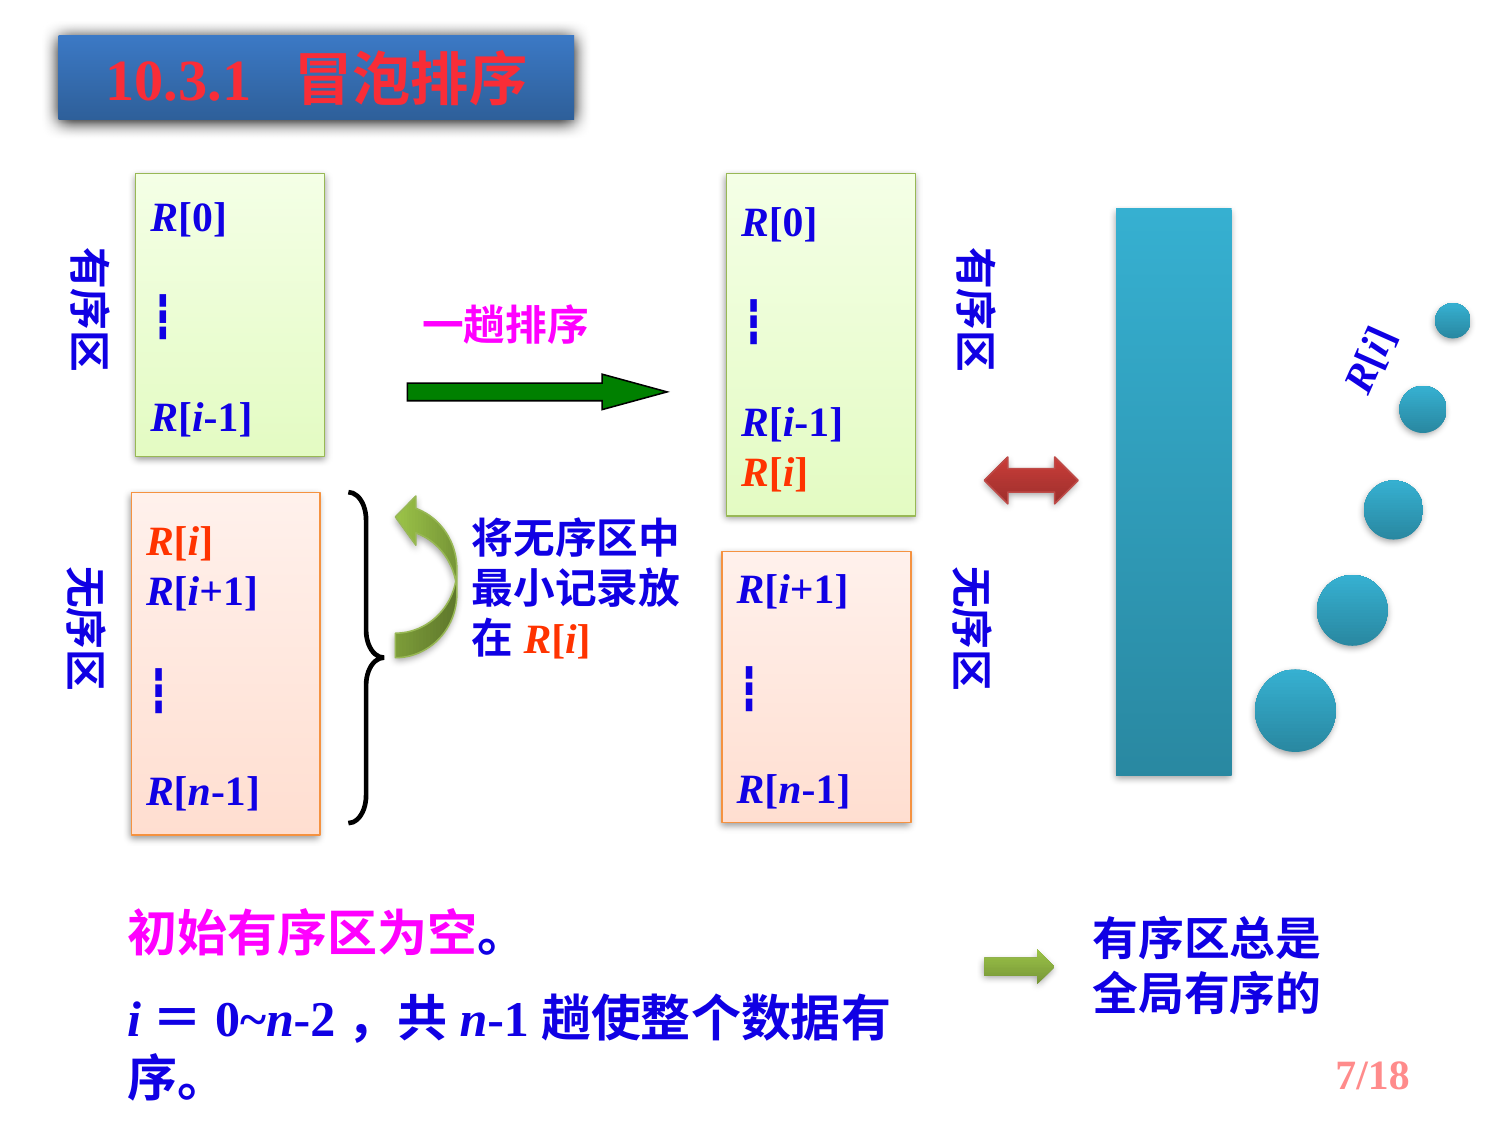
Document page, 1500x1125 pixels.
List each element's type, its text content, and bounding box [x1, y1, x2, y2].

text_box 初始有序区为空。 i＝0~n-2，共n-1趟使整个数据有序。 [112, 893, 961, 1114]
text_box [348, 491, 402, 824]
text_box R[i] [1313, 292, 1421, 427]
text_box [38, 173, 325, 836]
text_box [1435, 303, 1471, 339]
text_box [984, 902, 1372, 1029]
slide_number /18 [1074, 1042, 1425, 1103]
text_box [407, 173, 1011, 823]
text_box [1364, 480, 1424, 540]
text_box [1399, 385, 1447, 433]
text_box [1254, 669, 1336, 753]
text_box [1316, 574, 1388, 646]
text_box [984, 208, 1232, 776]
text_box 10.3.1 冒泡排序 [58, 34, 575, 121]
